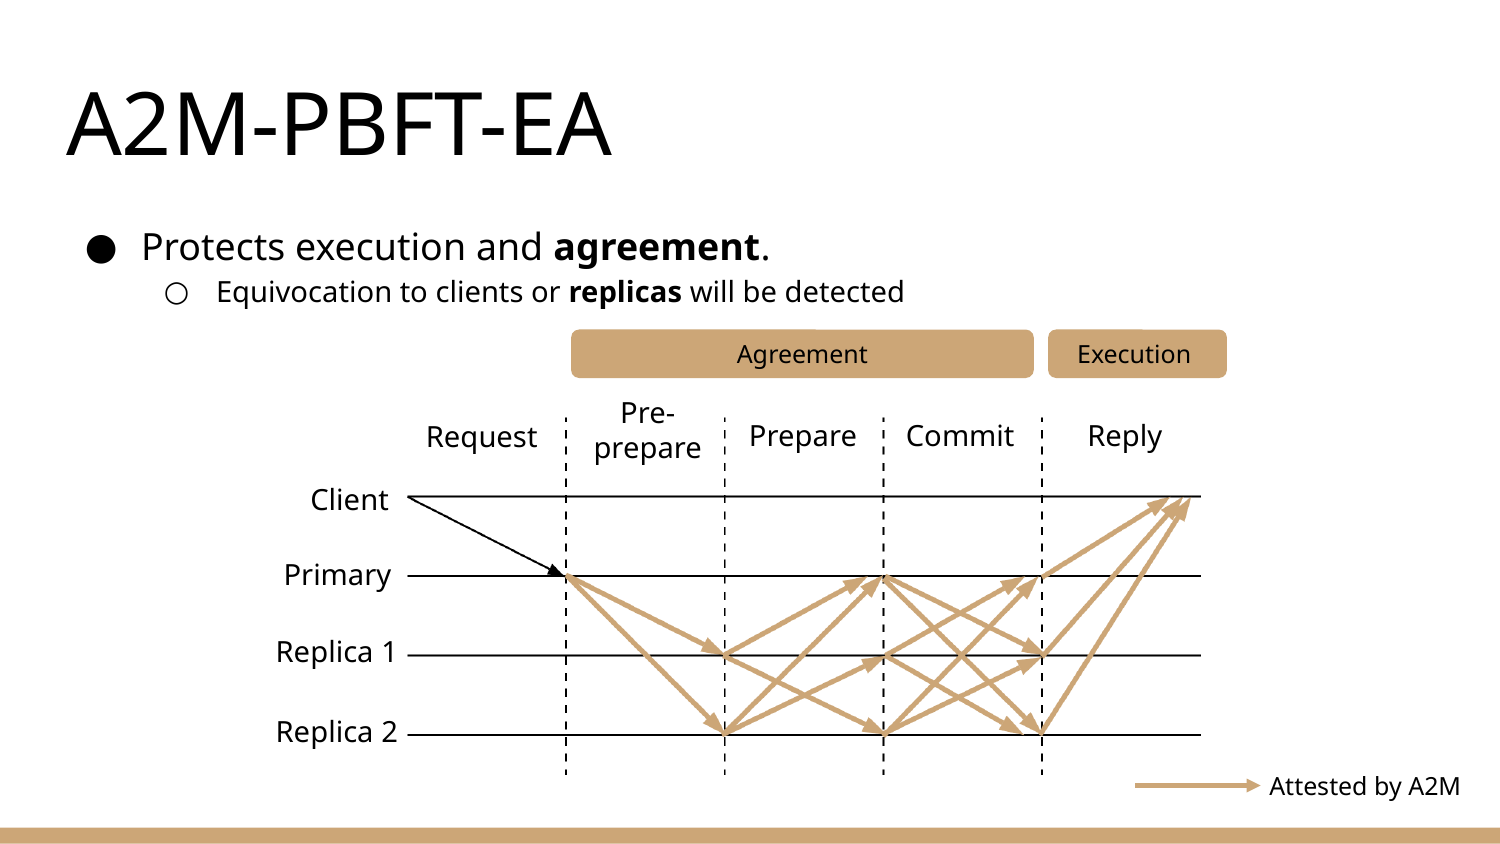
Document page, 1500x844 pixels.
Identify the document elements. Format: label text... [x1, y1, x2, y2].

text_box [260, 329, 1240, 815]
title A2M-PBFT-EA [51, 51, 1449, 189]
list Protects execution and agreement. Equivocation to clients or replicas will be detected [51, 200, 1449, 318]
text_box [1134, 755, 1487, 813]
